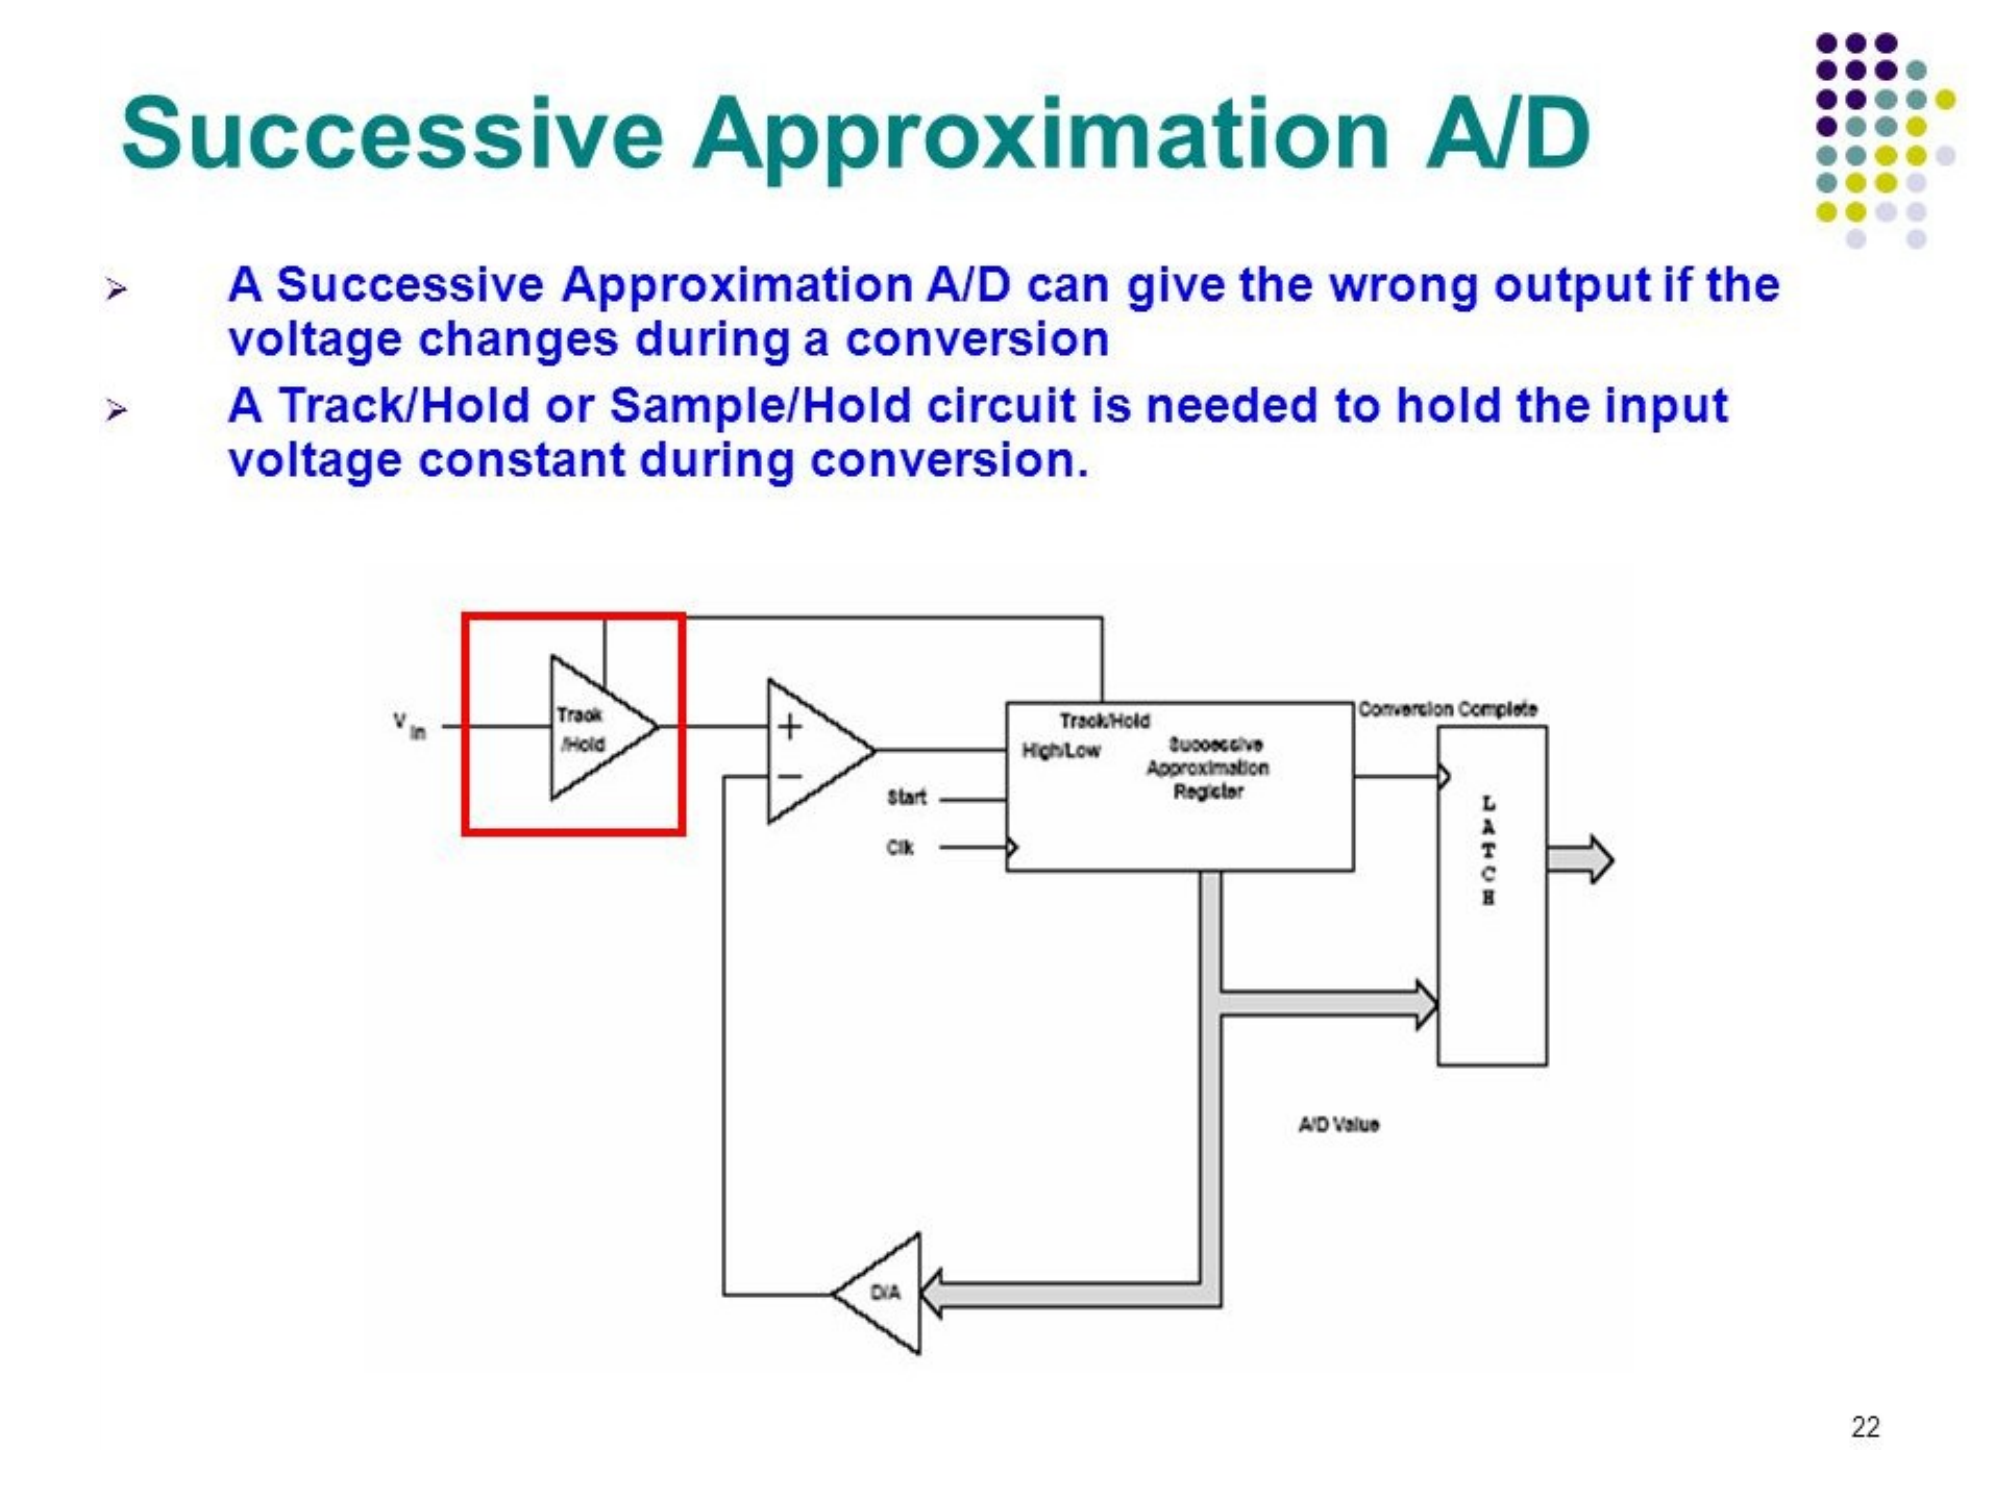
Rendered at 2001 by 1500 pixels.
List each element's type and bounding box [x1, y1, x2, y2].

picture [99, 30, 1969, 1451]
